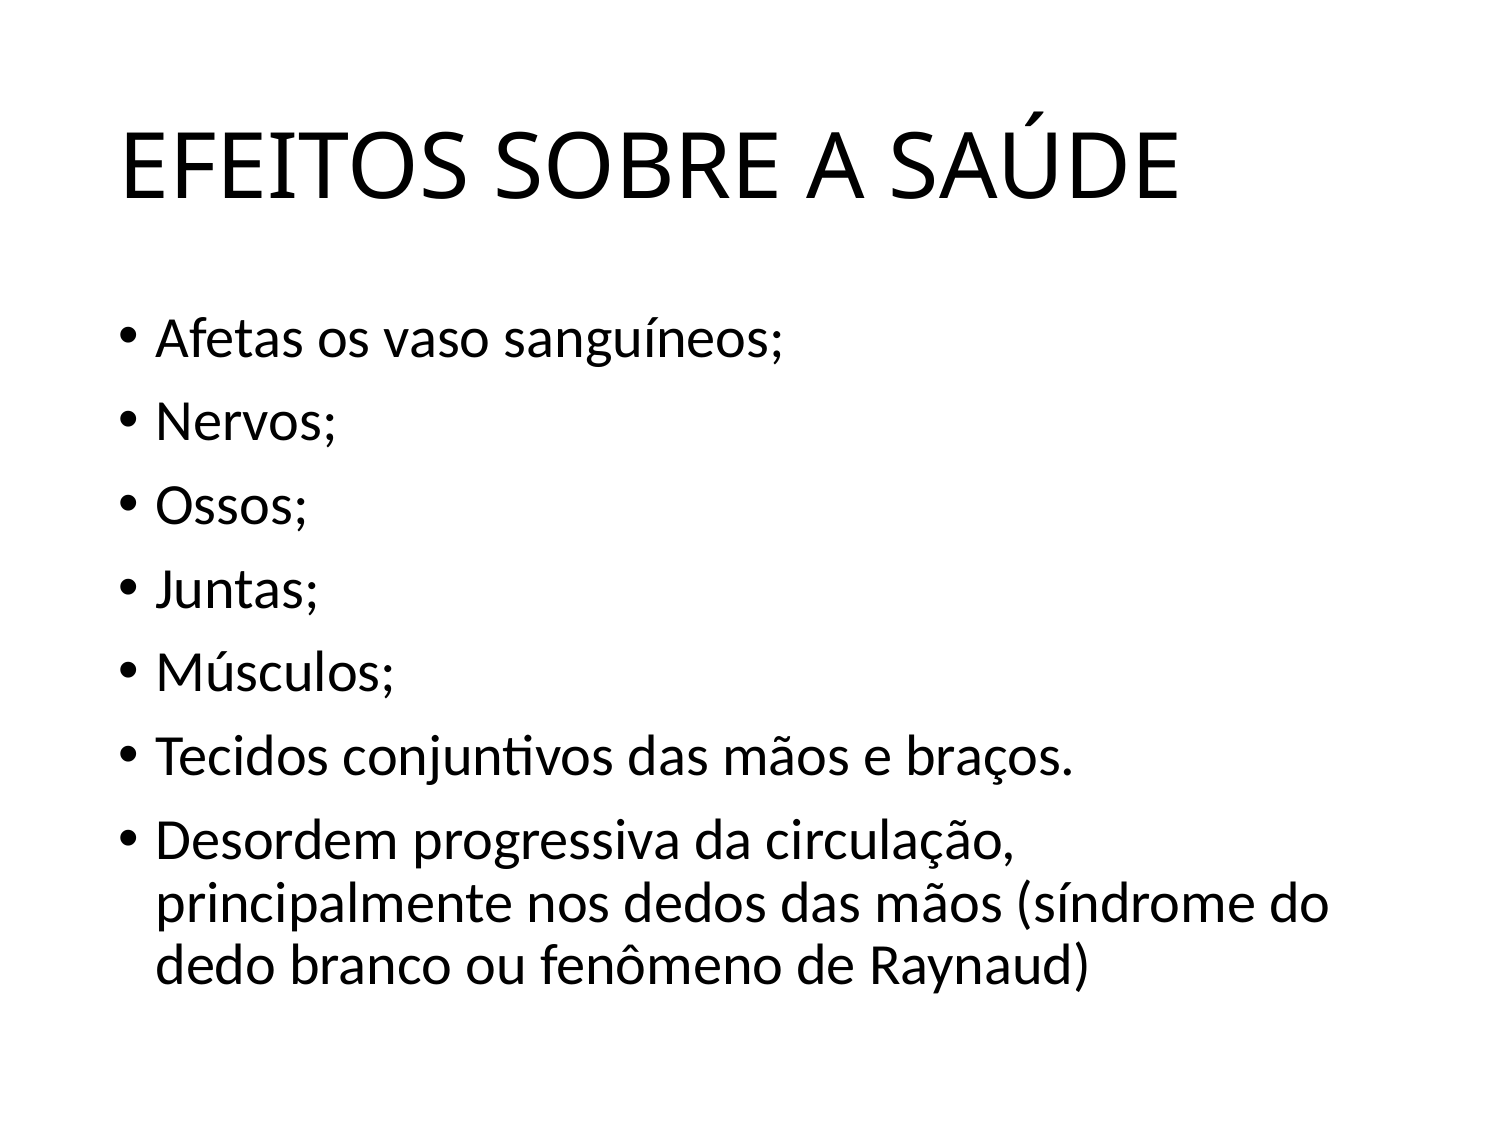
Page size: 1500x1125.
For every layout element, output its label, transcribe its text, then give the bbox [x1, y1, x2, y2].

title EFEITOS SOBRE A SAÚDE [103, 59, 1397, 278]
list Afetas os vaso sanguíneos; Nervos; Ossos; Juntas; Músculos; Tecidos conjuntivos das mãos e braços. Desordem progressiva da circulação, principalmente nos dedos das mãos (síndrome do dedo branco ou fenômeno de Raynaud) [103, 299, 1397, 1014]
